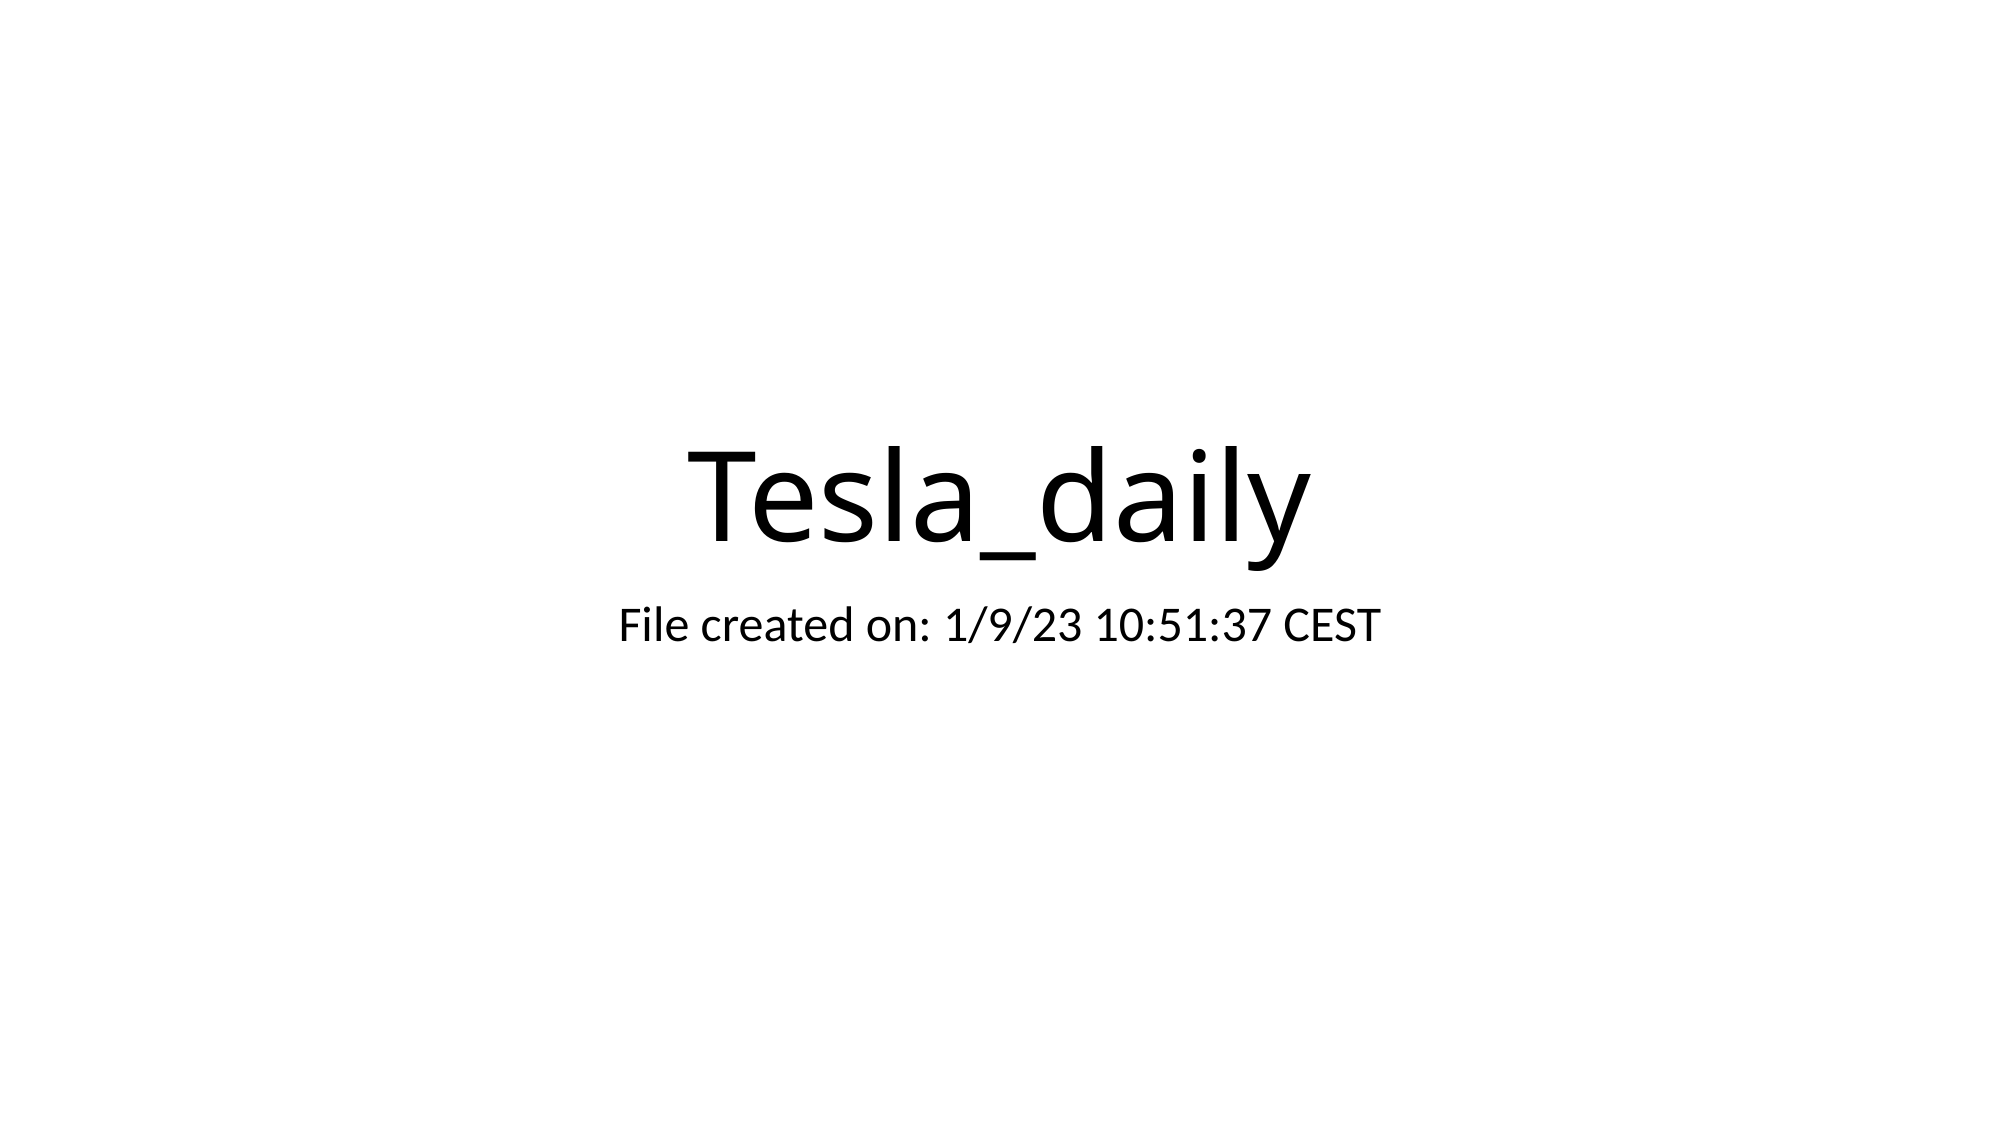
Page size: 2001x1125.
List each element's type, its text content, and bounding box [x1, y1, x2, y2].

subtitle File created on: 1/9/23 10:51:37 CEST [249, 590, 1750, 863]
title Tesla_daily [249, 184, 1750, 576]
